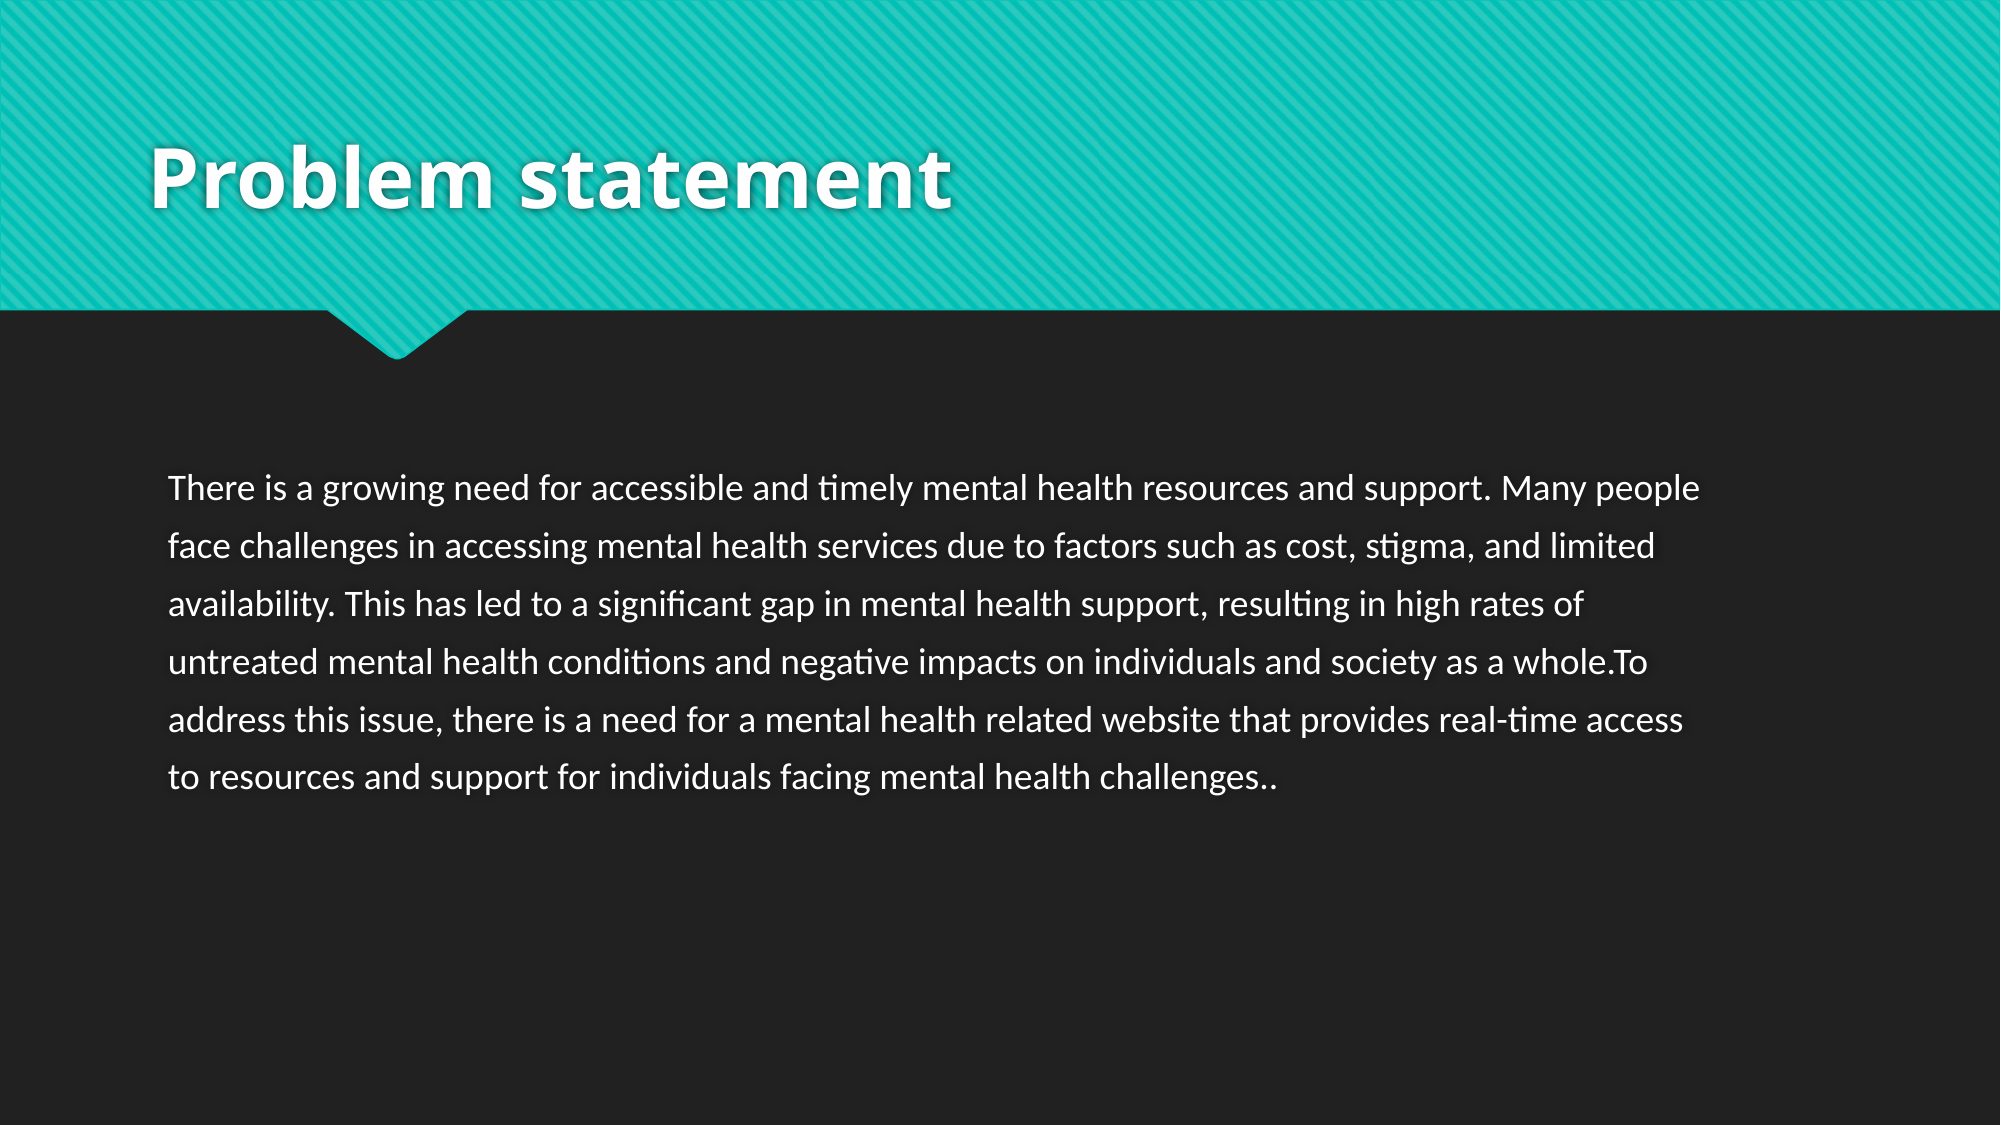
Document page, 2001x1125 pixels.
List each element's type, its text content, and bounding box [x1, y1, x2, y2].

title Problem statement [132, 73, 1868, 233]
list There is a growing need for accessible and timely mental health resources and support. Many people face challenges in accessing mental health services due to factors such as cost, stigma, and limited availability. This has led to a significant gap in mental health support, resulting in high rates of untreated mental health conditions and negative impacts on individuals and society as a whole.To address this issue, there is a need for a mental health related website that provides real-time access to resources and support for individuals facing mental health challenges.. [134, 364, 1866, 962]
